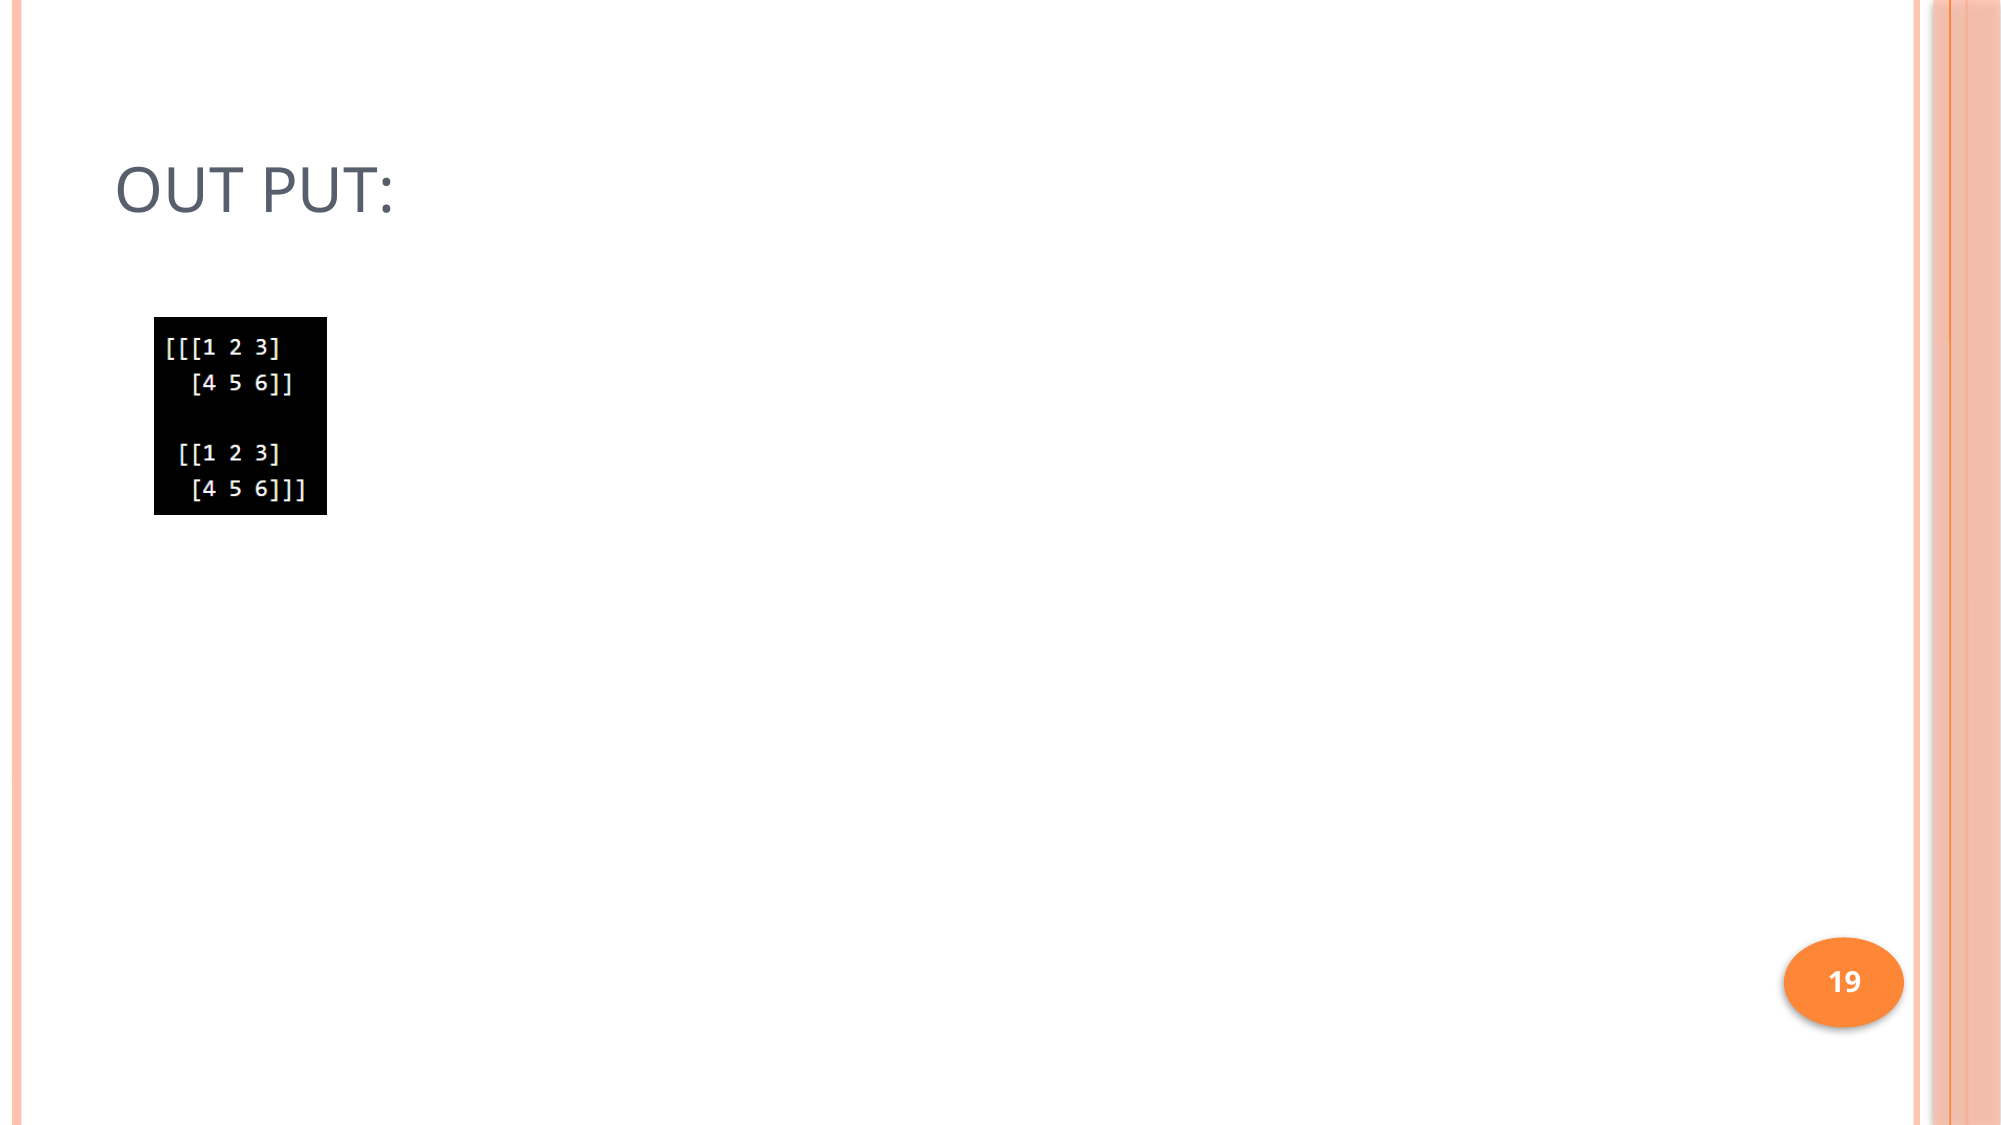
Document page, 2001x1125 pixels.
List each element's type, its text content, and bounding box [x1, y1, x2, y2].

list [154, 317, 327, 516]
title Out Put: [99, 45, 1734, 233]
slide_number 19 [1777, 940, 1912, 1027]
